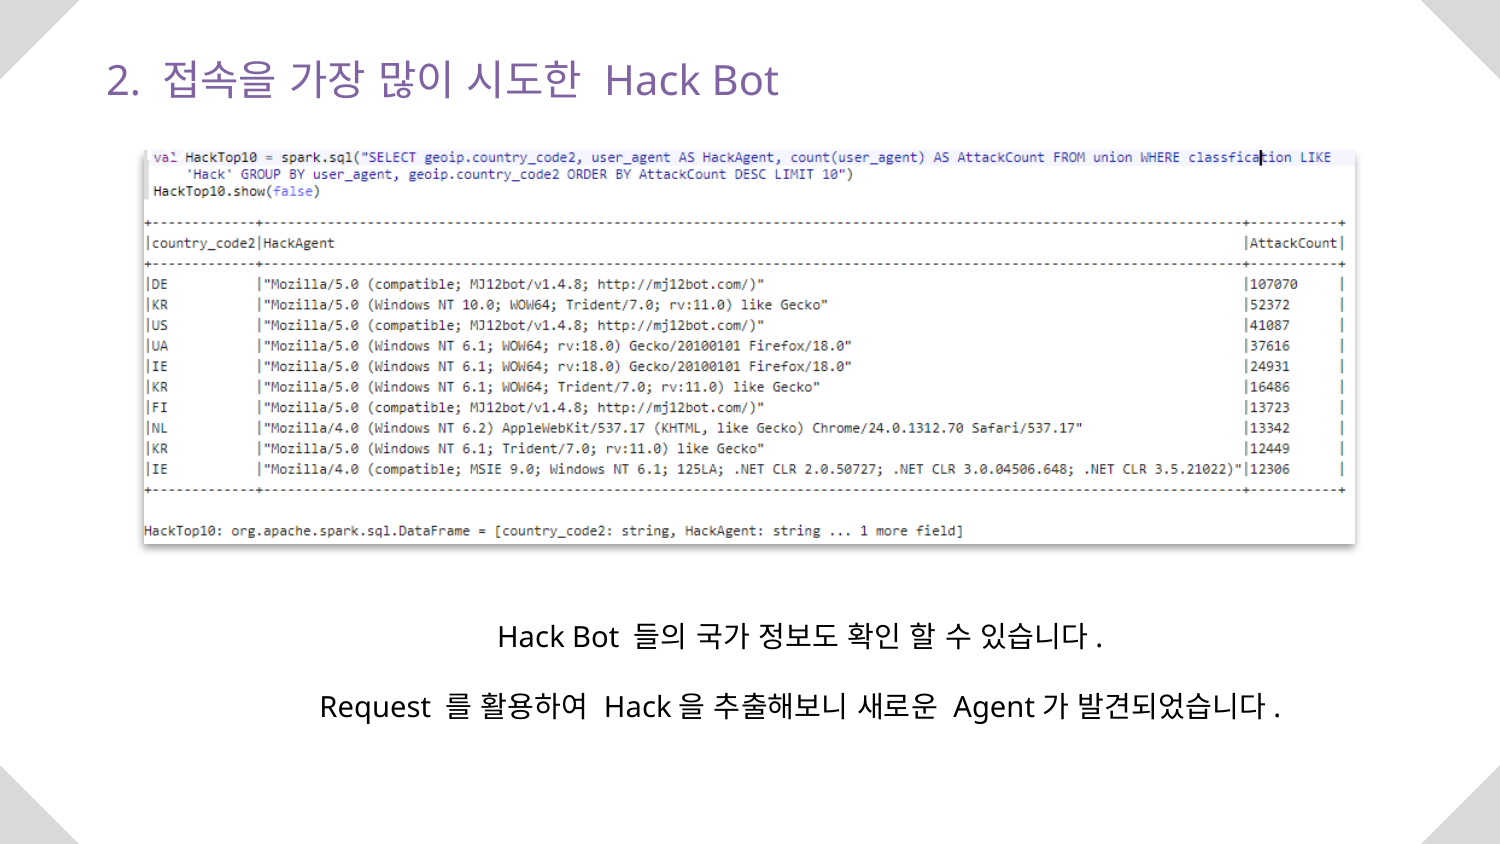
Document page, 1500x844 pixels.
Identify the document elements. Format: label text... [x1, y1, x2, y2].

text_box Hack Bot 들의 국가 정보도 확인 할 수 있습니다. Request 를 활용하여 Hack을 추출해보니 새로운 Agent가 발견되었습니다. [259, 610, 1341, 731]
text_box [1418, 0, 1500, 82]
text_box 2. 접속을 가장 많이 시도한 Hack Bot [91, 46, 1368, 112]
picture [144, 149, 1356, 544]
text_box [1418, 763, 1500, 844]
text_box [0, 763, 81, 844]
text_box [0, 0, 82, 82]
text_box R10 [88, 103, 207, 179]
